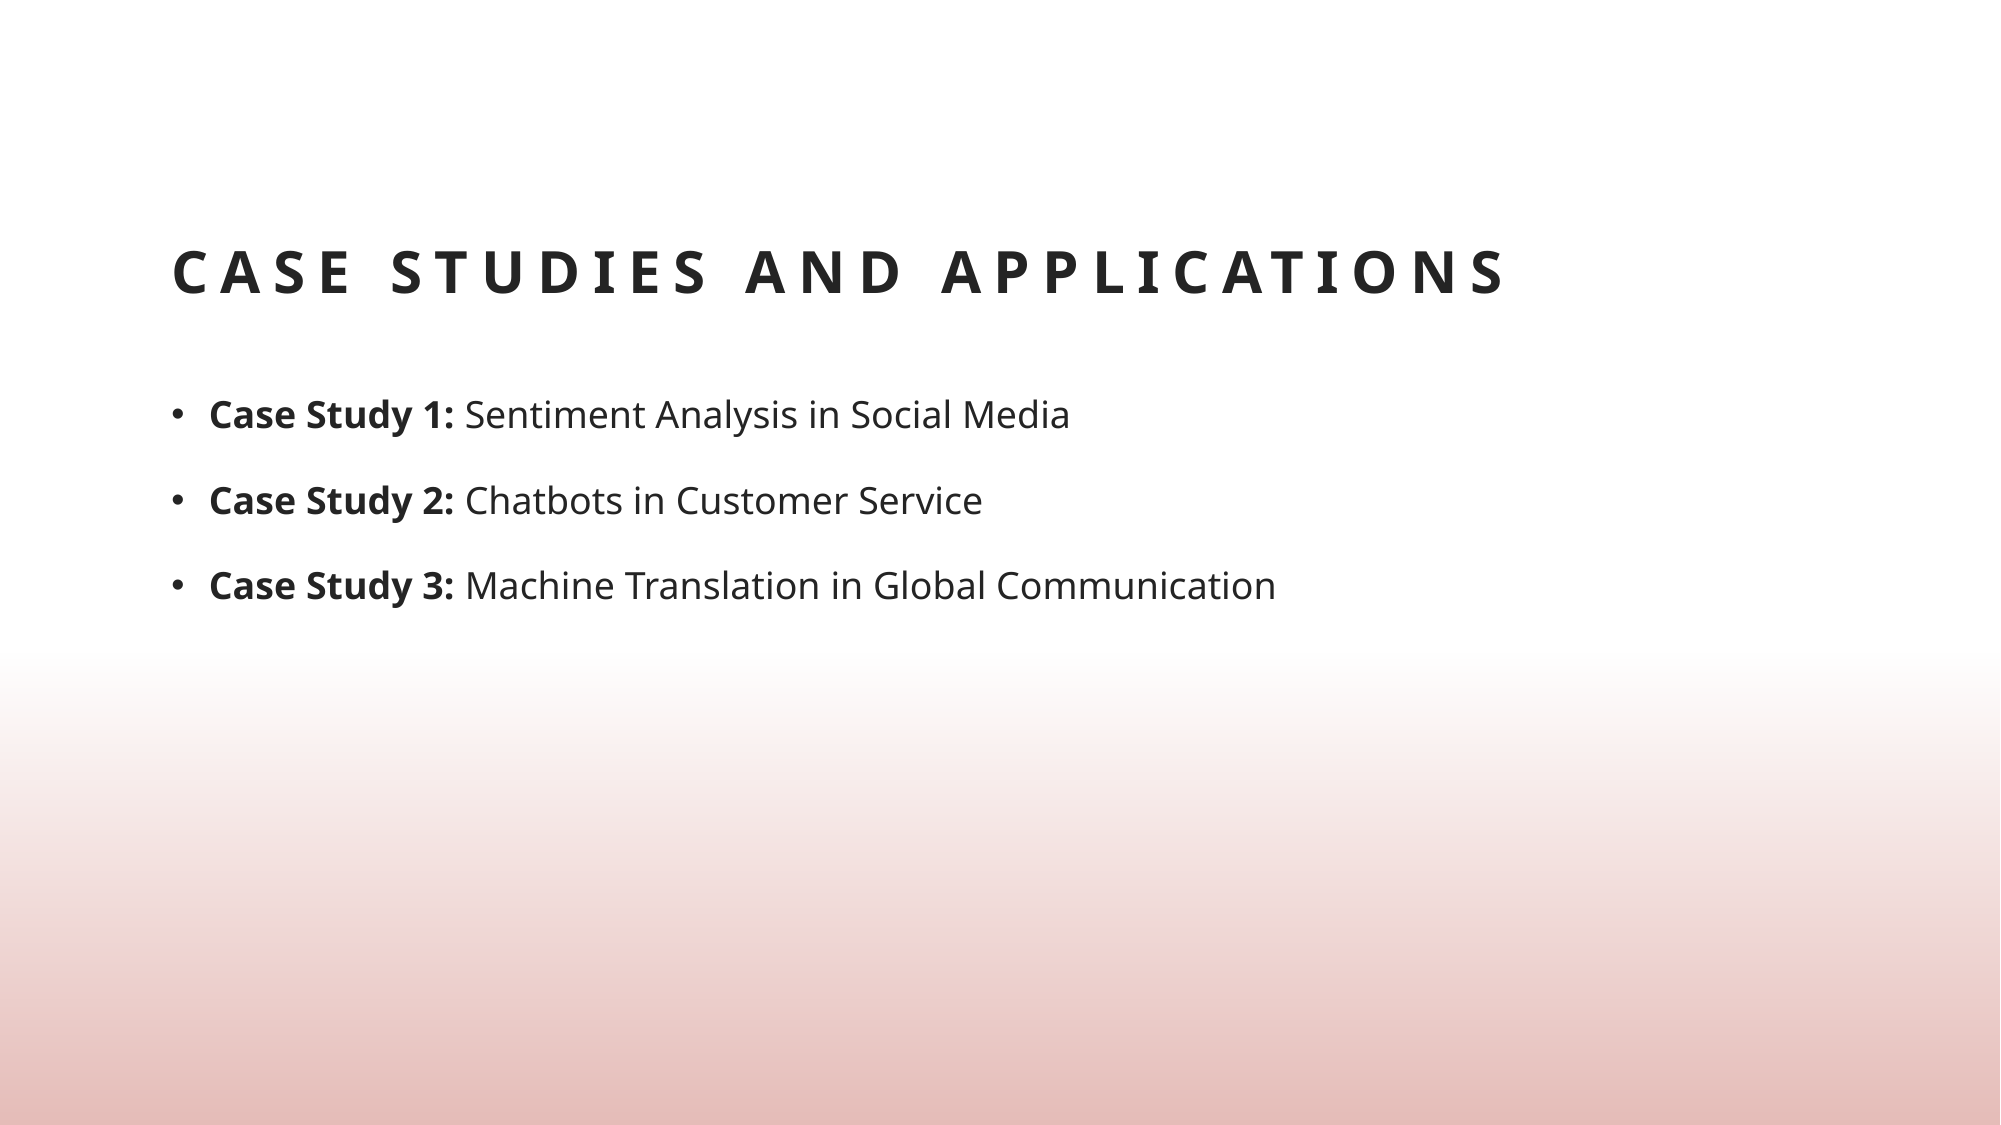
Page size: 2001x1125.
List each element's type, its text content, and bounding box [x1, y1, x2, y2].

title Case Studies and Applications [156, 124, 1844, 313]
list Case Study 1: Sentiment Analysis in Social Media Case Study 2: Chatbots in Customer Service Case Study 3: Machine Translation in Global Communication [156, 375, 1844, 1014]
